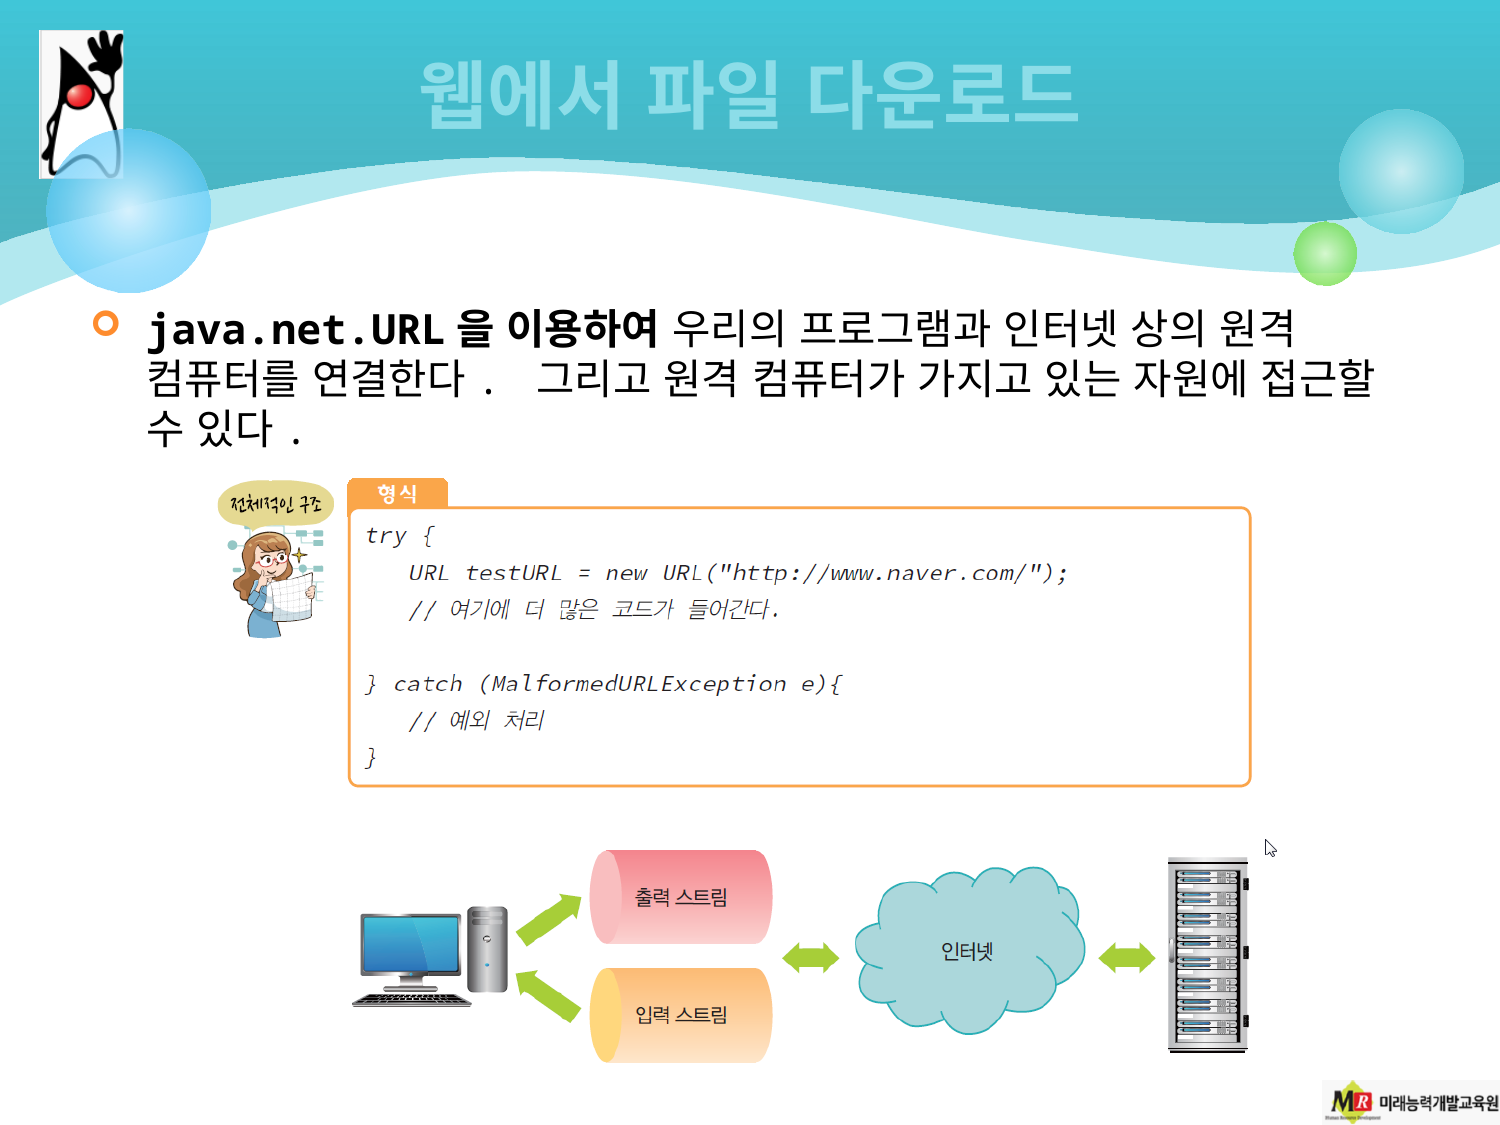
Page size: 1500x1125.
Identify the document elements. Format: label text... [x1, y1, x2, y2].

picture [39, 30, 75, 179]
title 웹에서 파일 다운로드 [75, 0, 1425, 188]
picture [213, 470, 1284, 1075]
list java.net.URL을 이용하여 우리의 프로그램과 인터넷 상의 원격 컴퓨터를 연결한다. 그리고 원격 컴퓨터가 가지고 있는 자원에 접근할 수 있다. [75, 295, 1425, 1038]
picture [1322, 1080, 1500, 1125]
